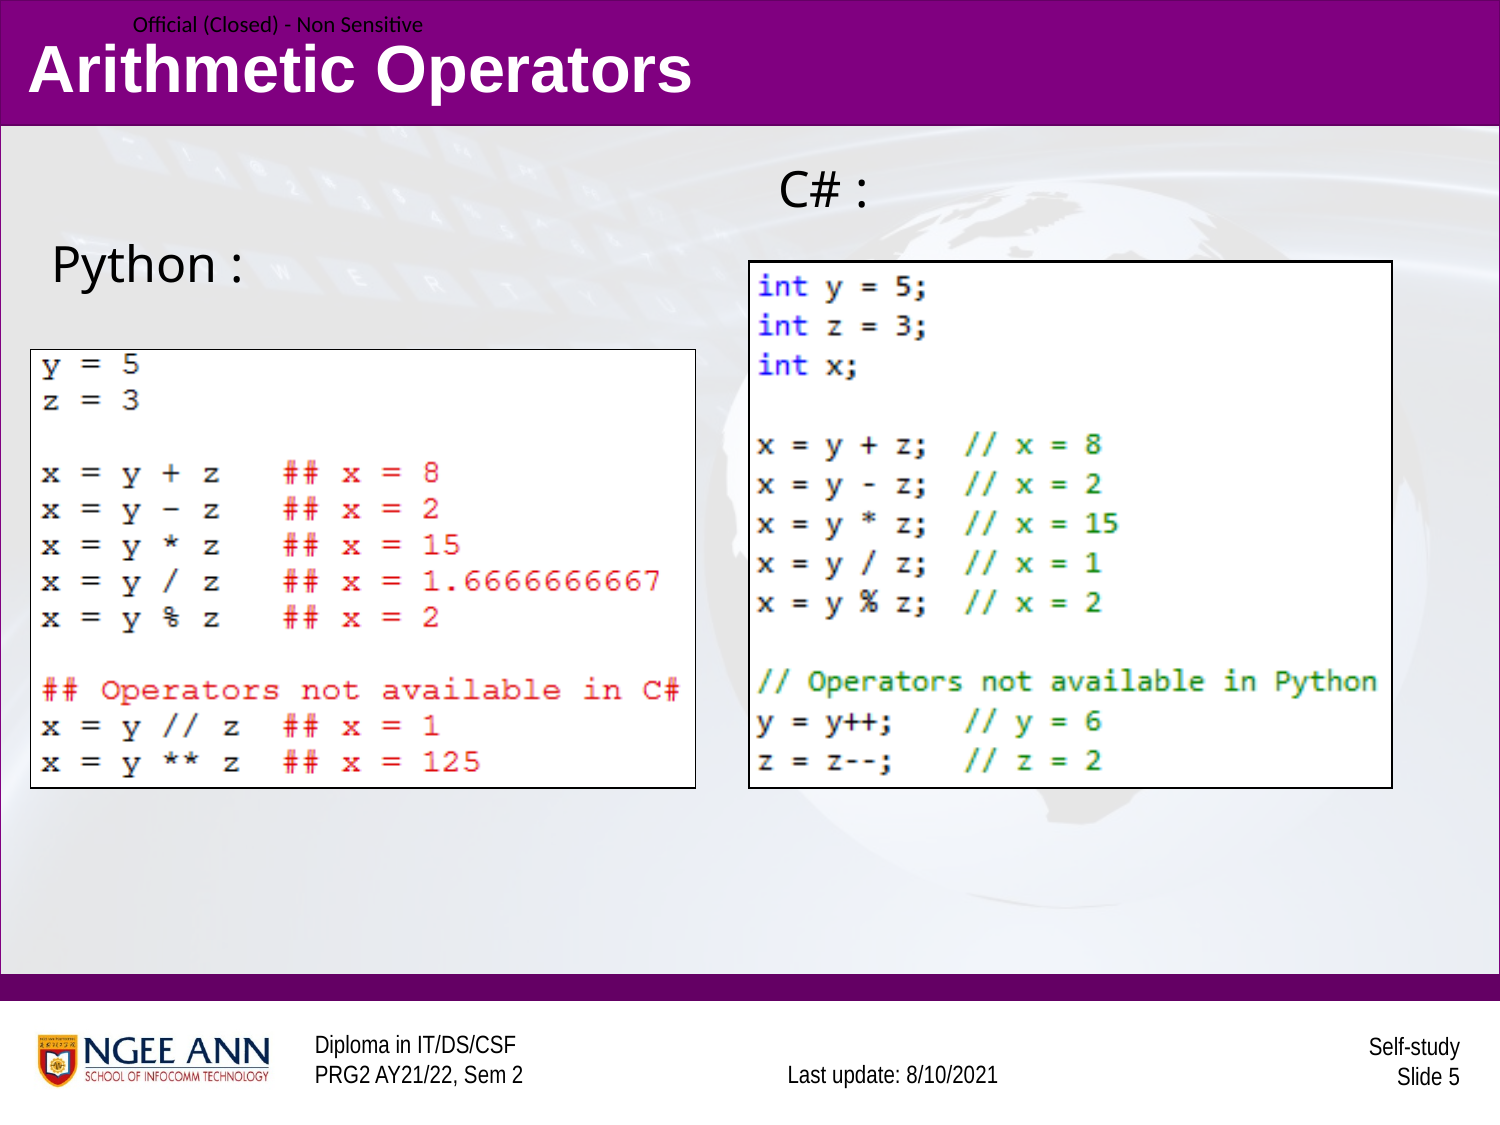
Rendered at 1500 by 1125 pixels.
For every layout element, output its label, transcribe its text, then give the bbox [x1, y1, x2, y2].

picture [30, 349, 695, 788]
title Arithmetic Operators [12, 19, 1488, 113]
picture [749, 262, 1391, 788]
text_box C# : [763, 149, 884, 225]
text_box Python : [36, 224, 260, 300]
picture [12, 1012, 294, 1109]
